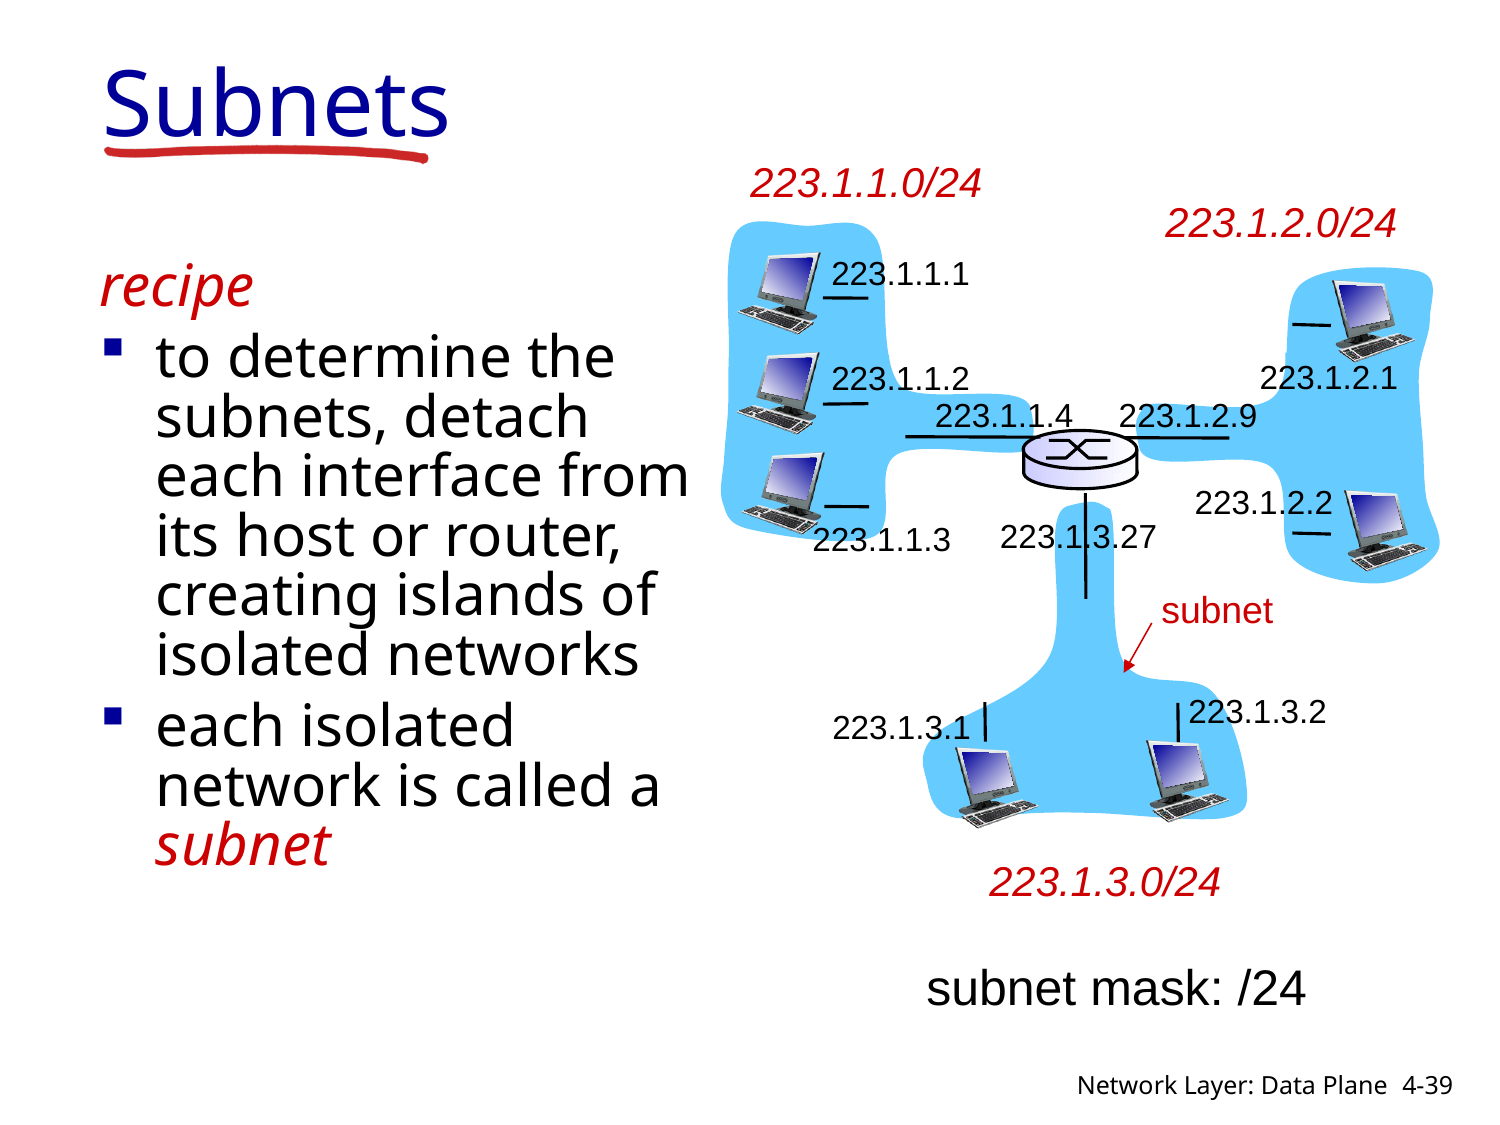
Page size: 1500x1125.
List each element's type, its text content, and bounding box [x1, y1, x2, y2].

list recipe to determine the subnets, detach each interface from its host or router, creating islands of isolated networks each isolated network is called a subnet [84, 251, 710, 1015]
list [78, 218, 685, 982]
text_box subnet mask: /24 [911, 948, 1323, 1024]
picture [101, 140, 433, 169]
title Subnets [87, 37, 695, 163]
footer Network Layer: Data Plane [1045, 1062, 1404, 1102]
slide_number 4-39 [1386, 1061, 1480, 1108]
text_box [716, 148, 1448, 913]
